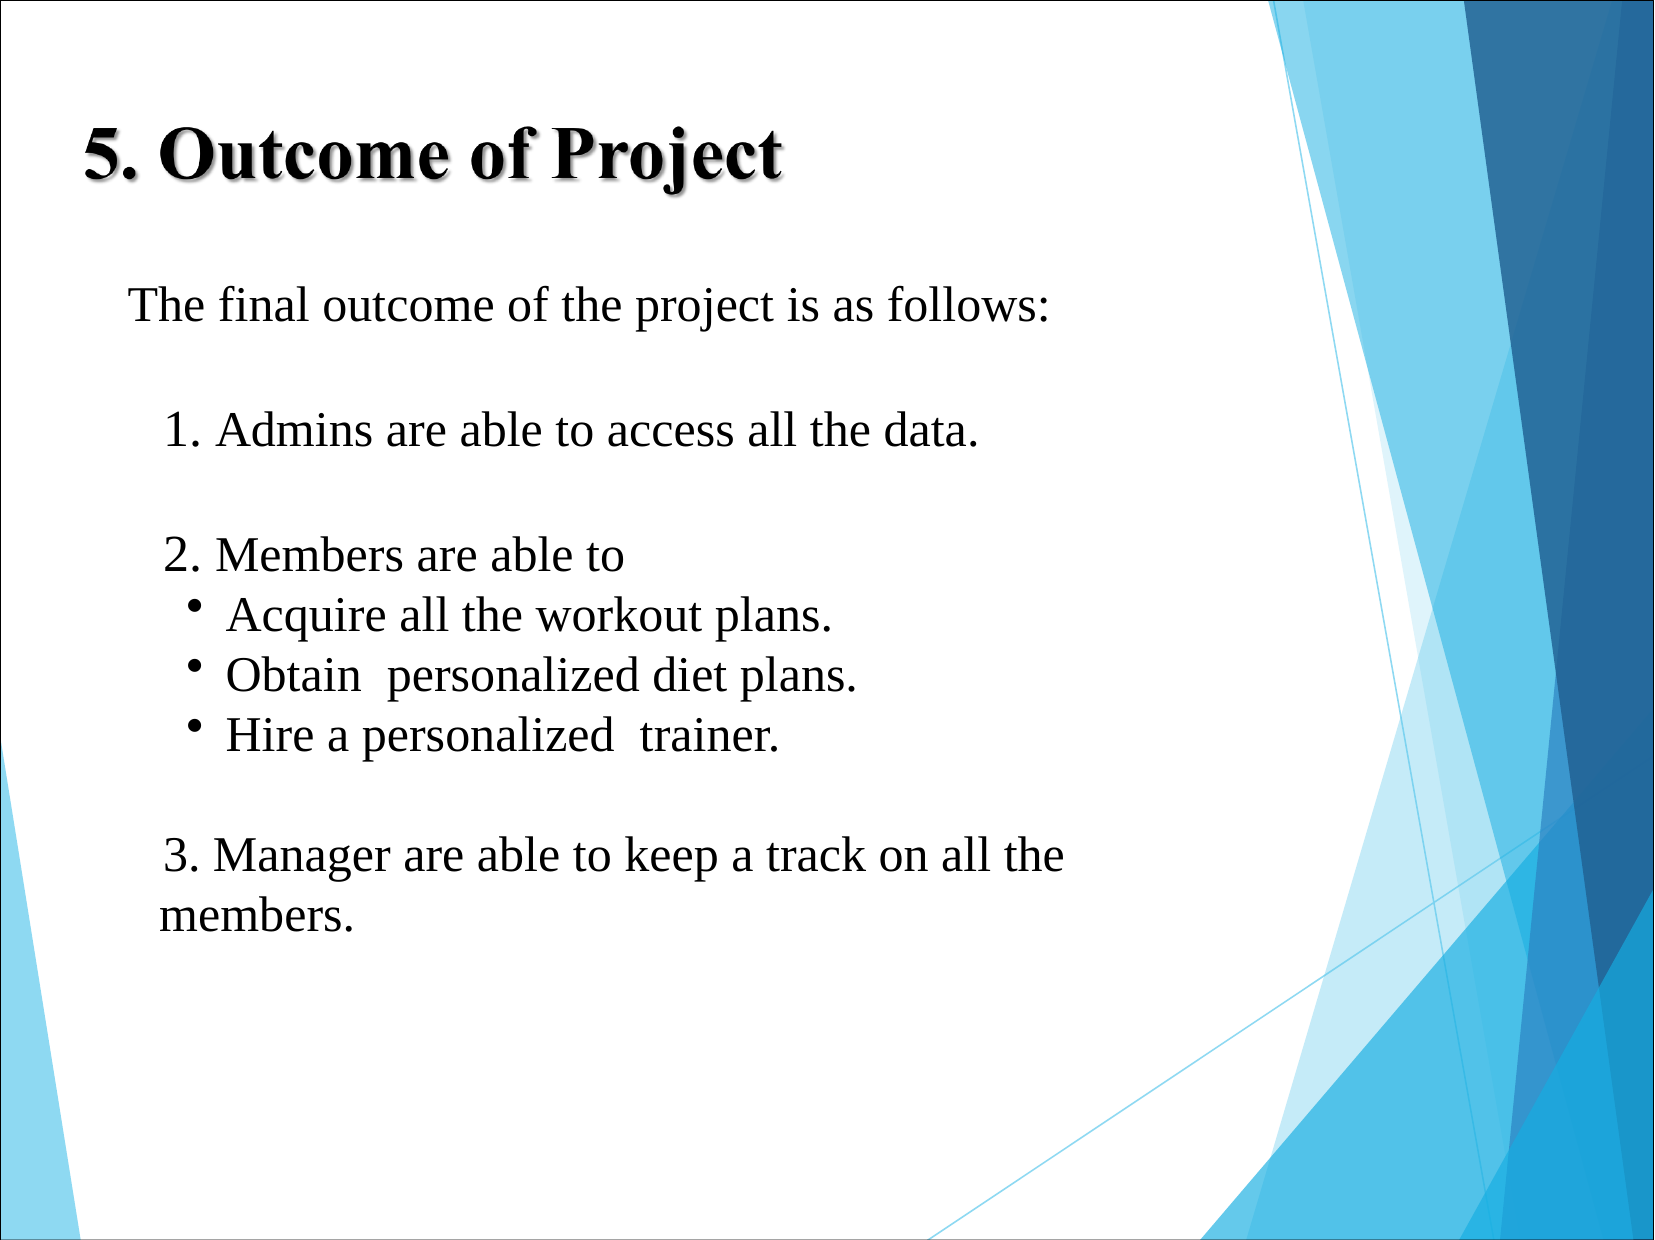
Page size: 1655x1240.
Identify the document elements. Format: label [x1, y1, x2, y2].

text_box [0, 0, 1655, 1240]
